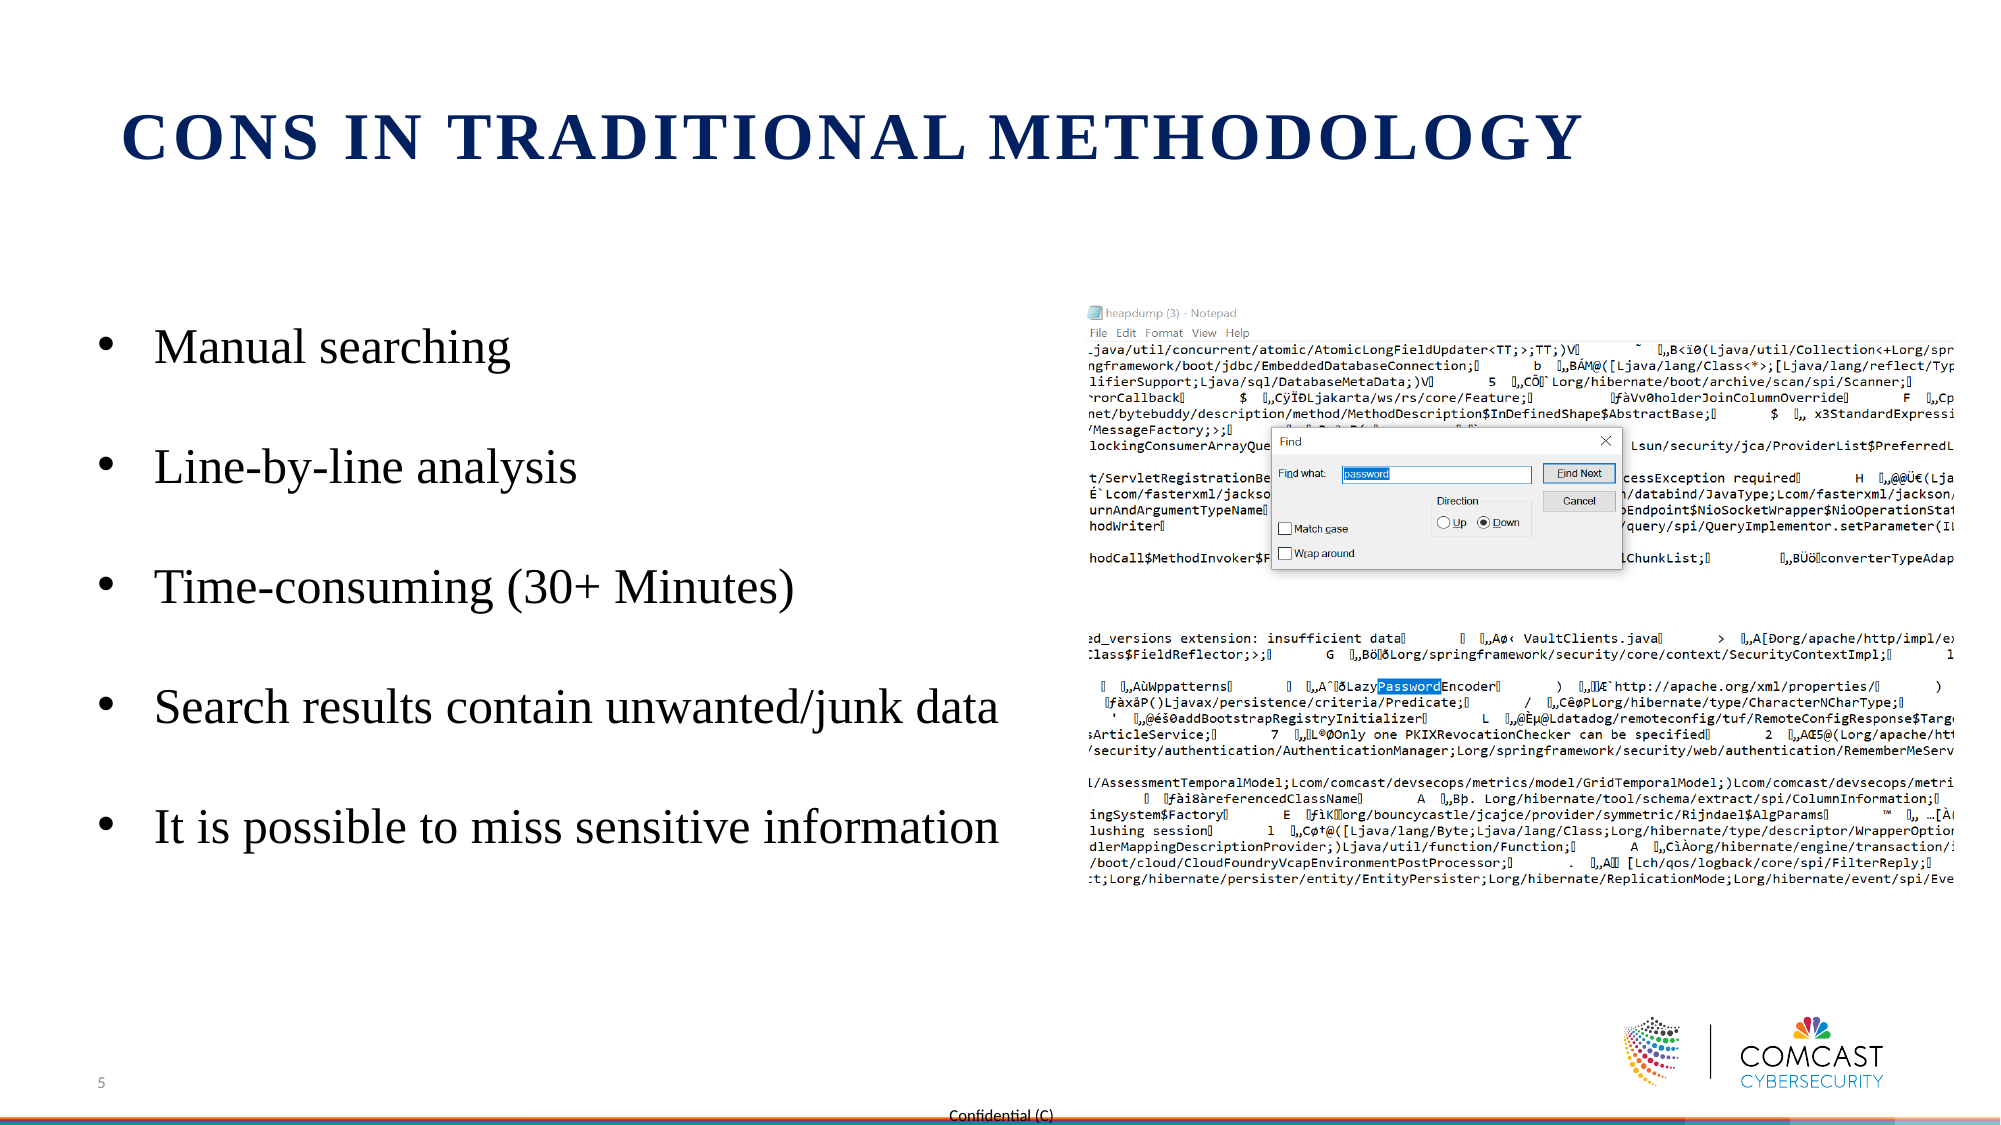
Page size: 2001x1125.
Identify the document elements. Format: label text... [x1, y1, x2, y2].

text_box Manual searching Line-by-line analysis Time-consuming (30+ Minutes) Search results contain unwanted/junk data It is possible to miss sensitive information [82, 245, 1060, 1021]
picture [0, 1117, 2001, 1125]
picture [1599, 997, 1918, 1106]
title CONS IN TRADITIONAL methodology [120, 72, 1846, 199]
picture [1085, 302, 1954, 888]
slide_number 5 [82, 1051, 157, 1112]
